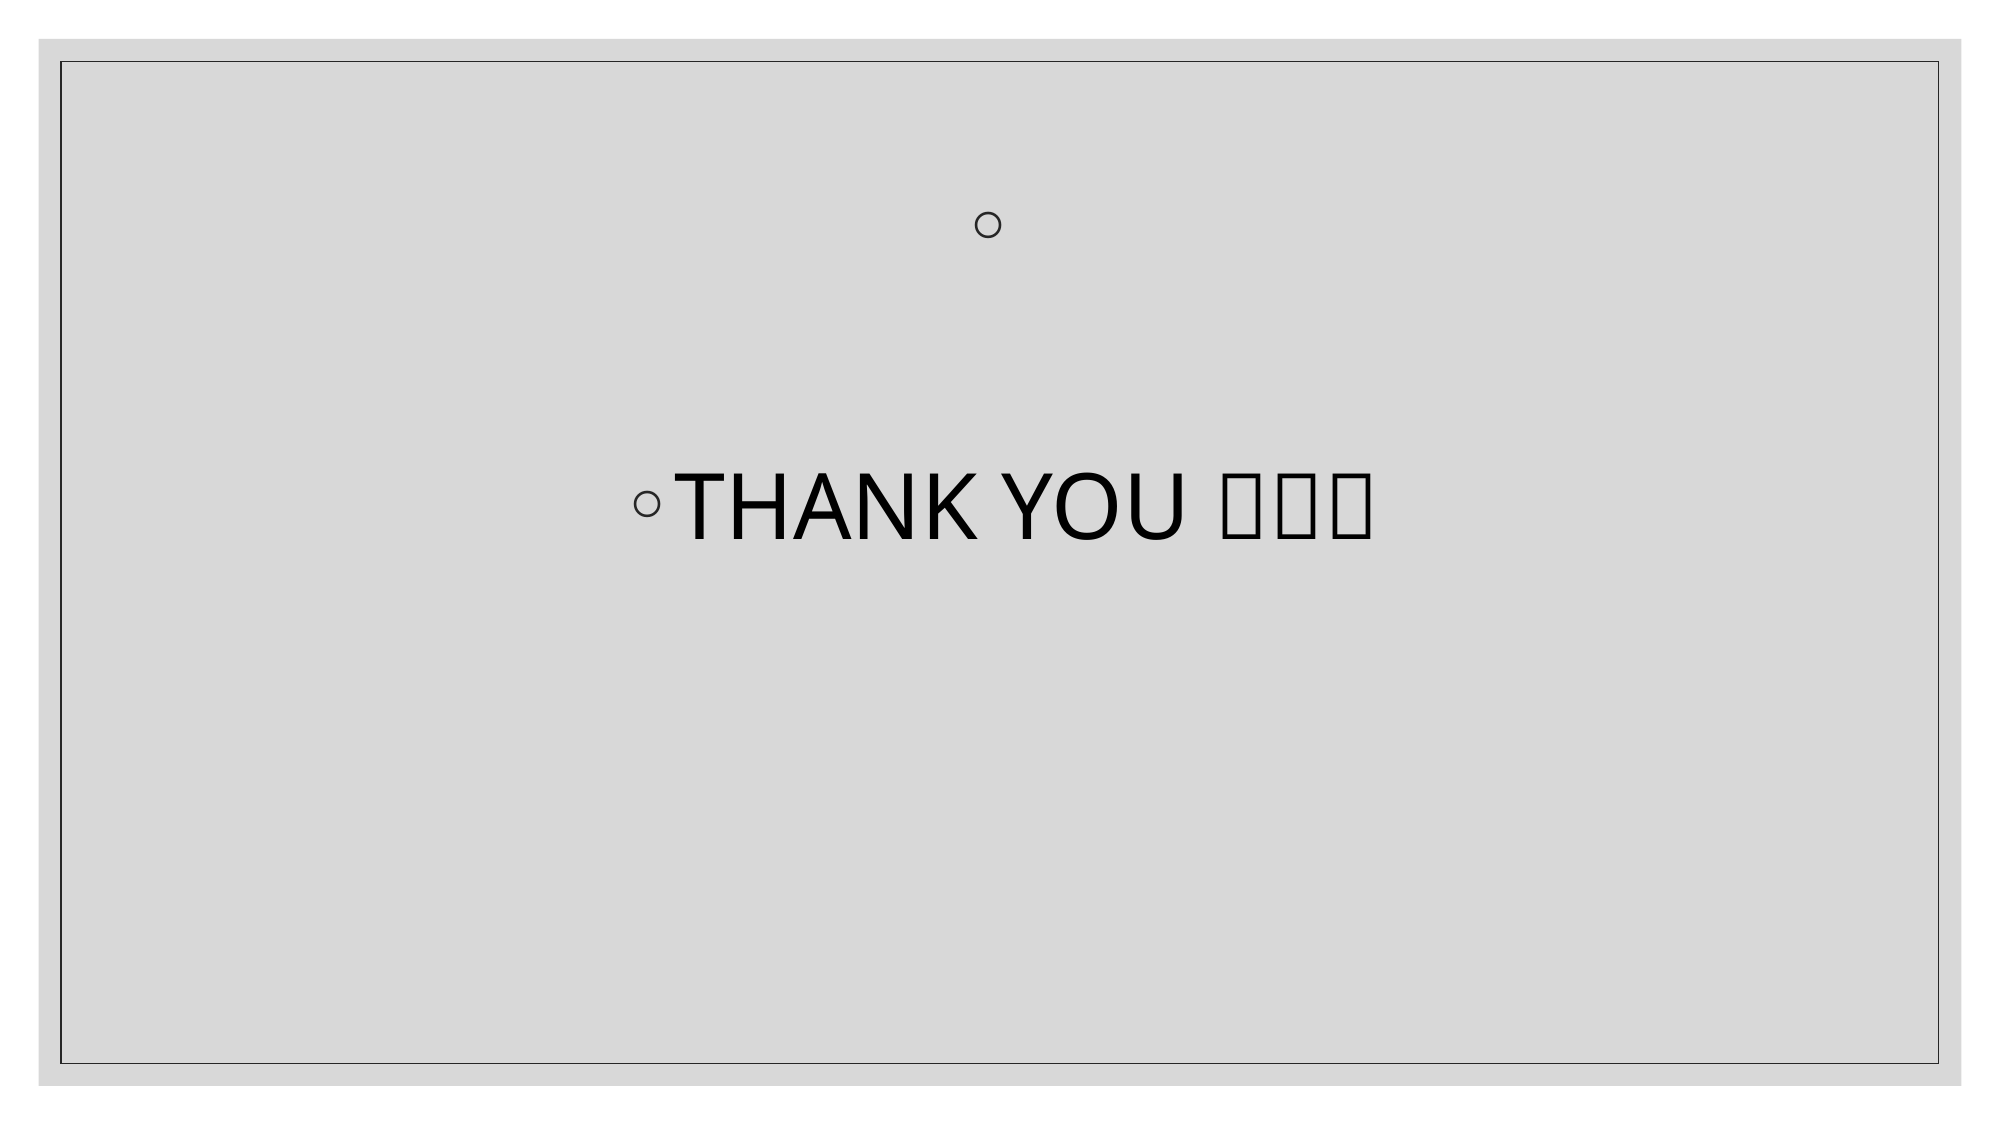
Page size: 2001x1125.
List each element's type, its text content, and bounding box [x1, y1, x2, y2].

list THANK YOU  [174, 149, 1825, 977]
